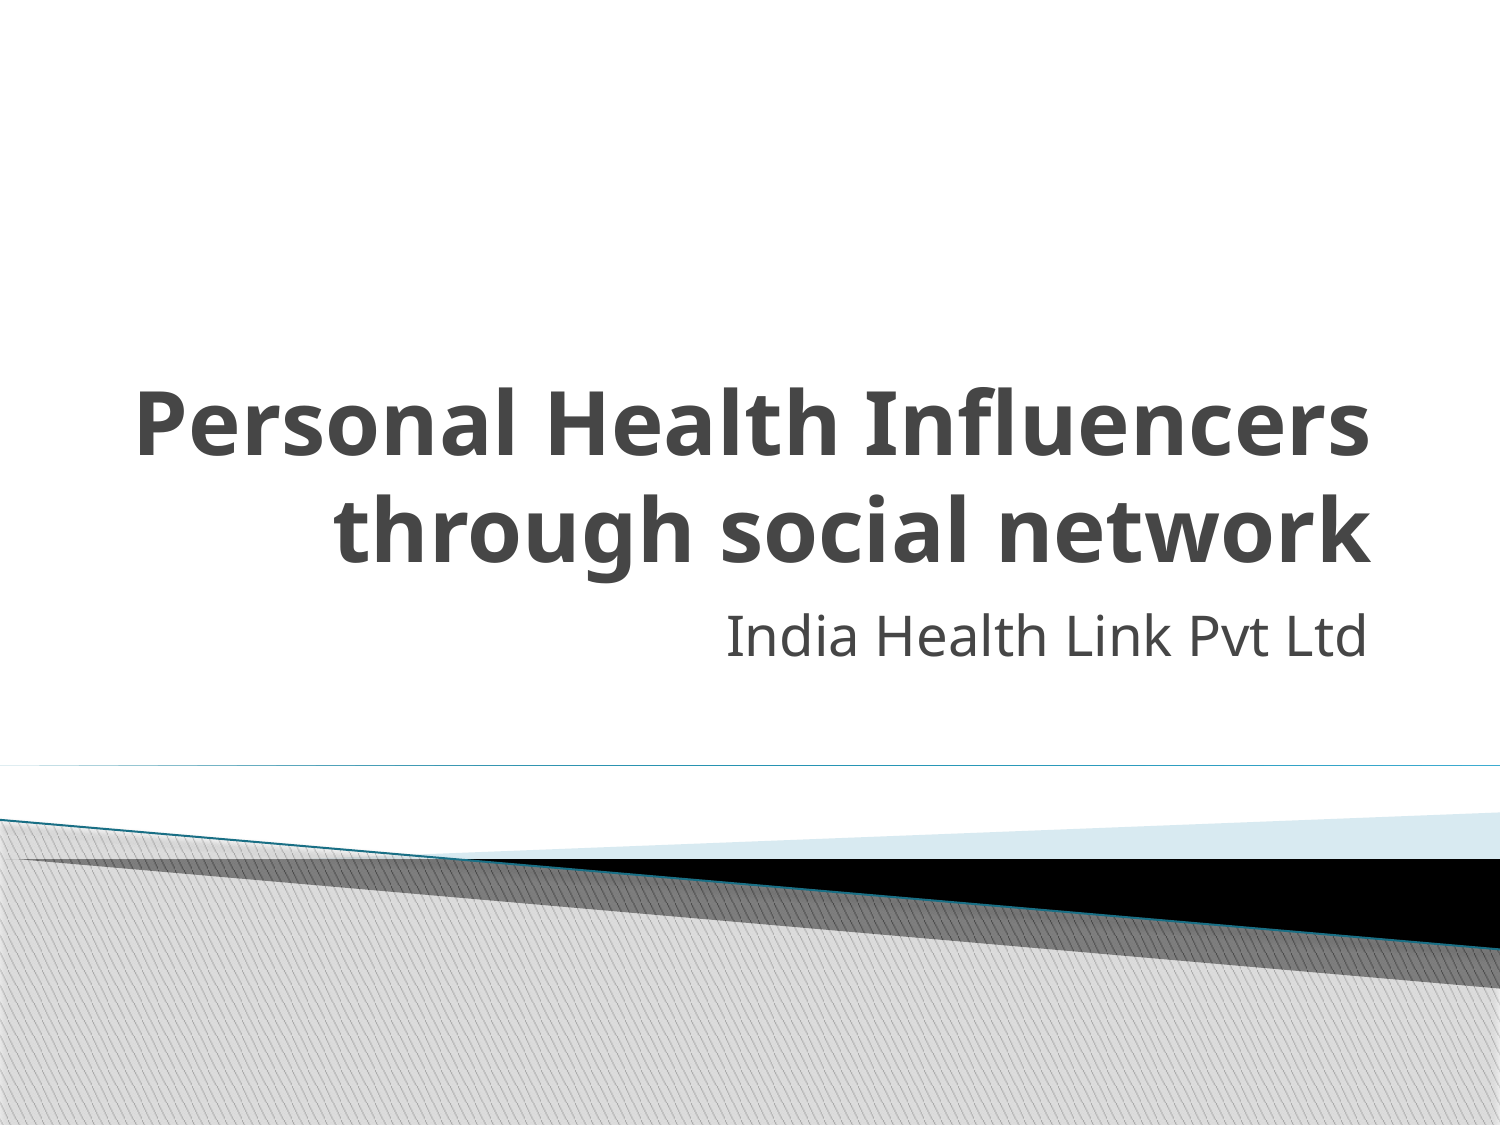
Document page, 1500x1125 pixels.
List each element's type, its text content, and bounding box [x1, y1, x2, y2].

subtitle India Health Link Pvt Ltd [112, 592, 1388, 790]
picture [5, 859, 1500, 989]
title Personal Health Influencers through social network [112, 287, 1388, 588]
